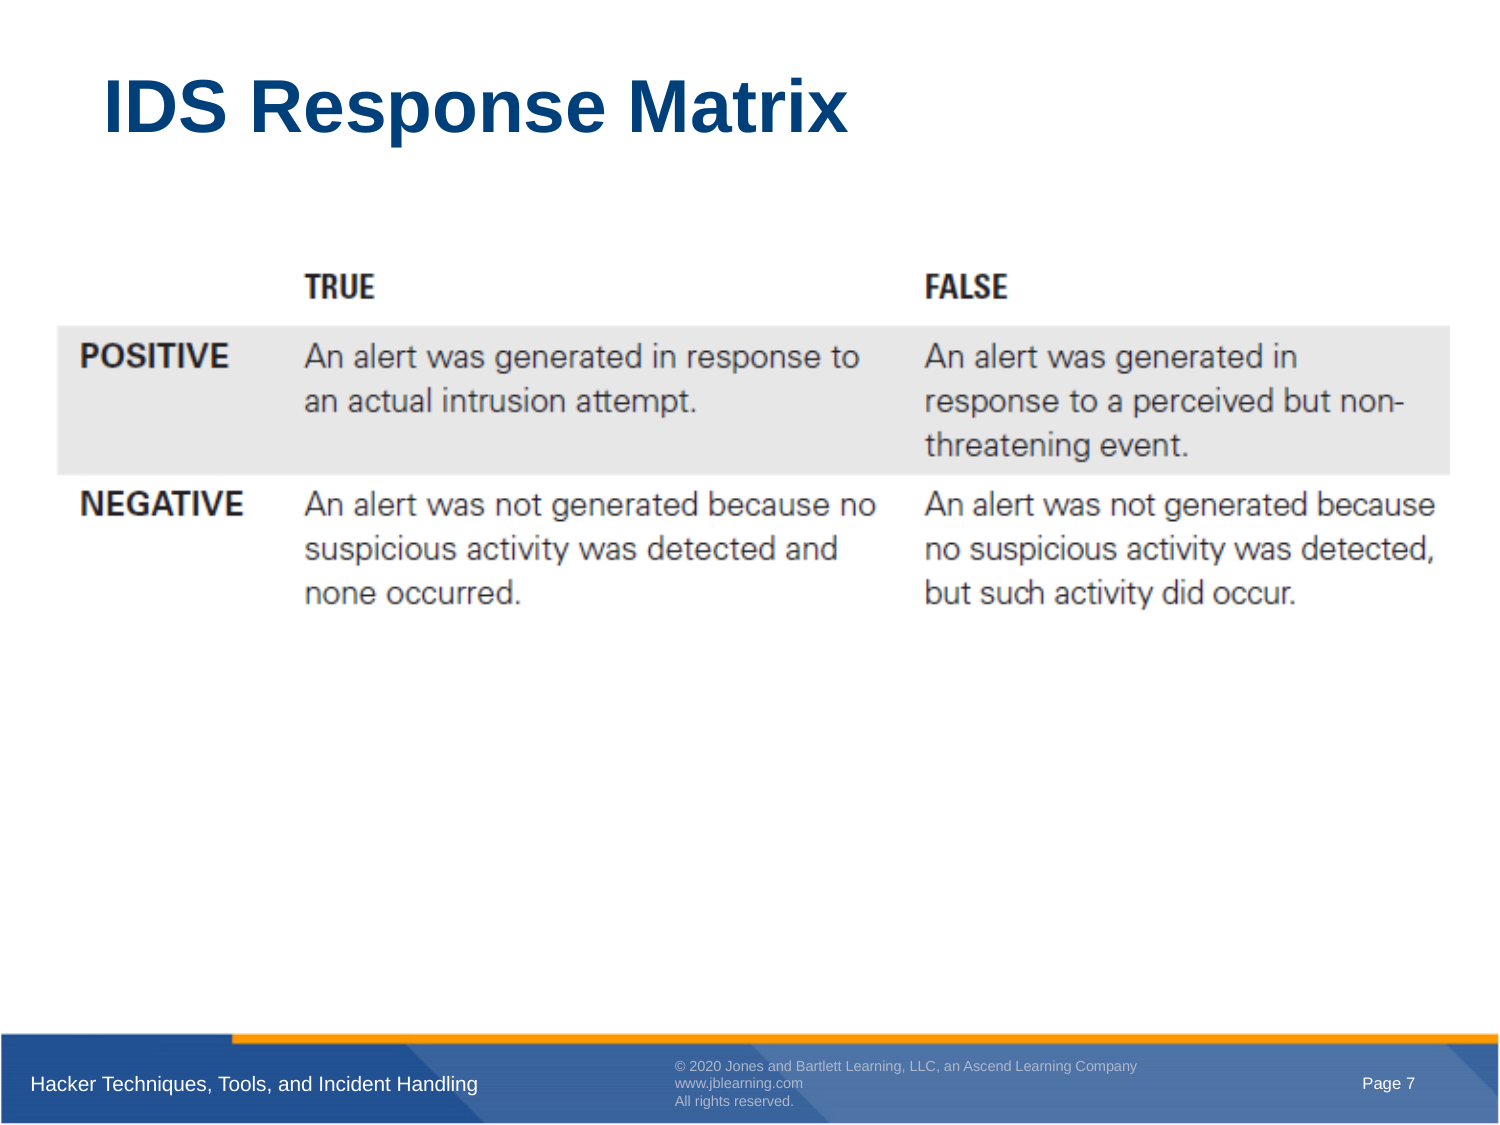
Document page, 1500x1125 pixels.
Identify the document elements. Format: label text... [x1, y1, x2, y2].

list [55, 255, 1451, 642]
picture [0, 1032, 1500, 1125]
title IDS Response Matrix [88, 49, 1451, 213]
